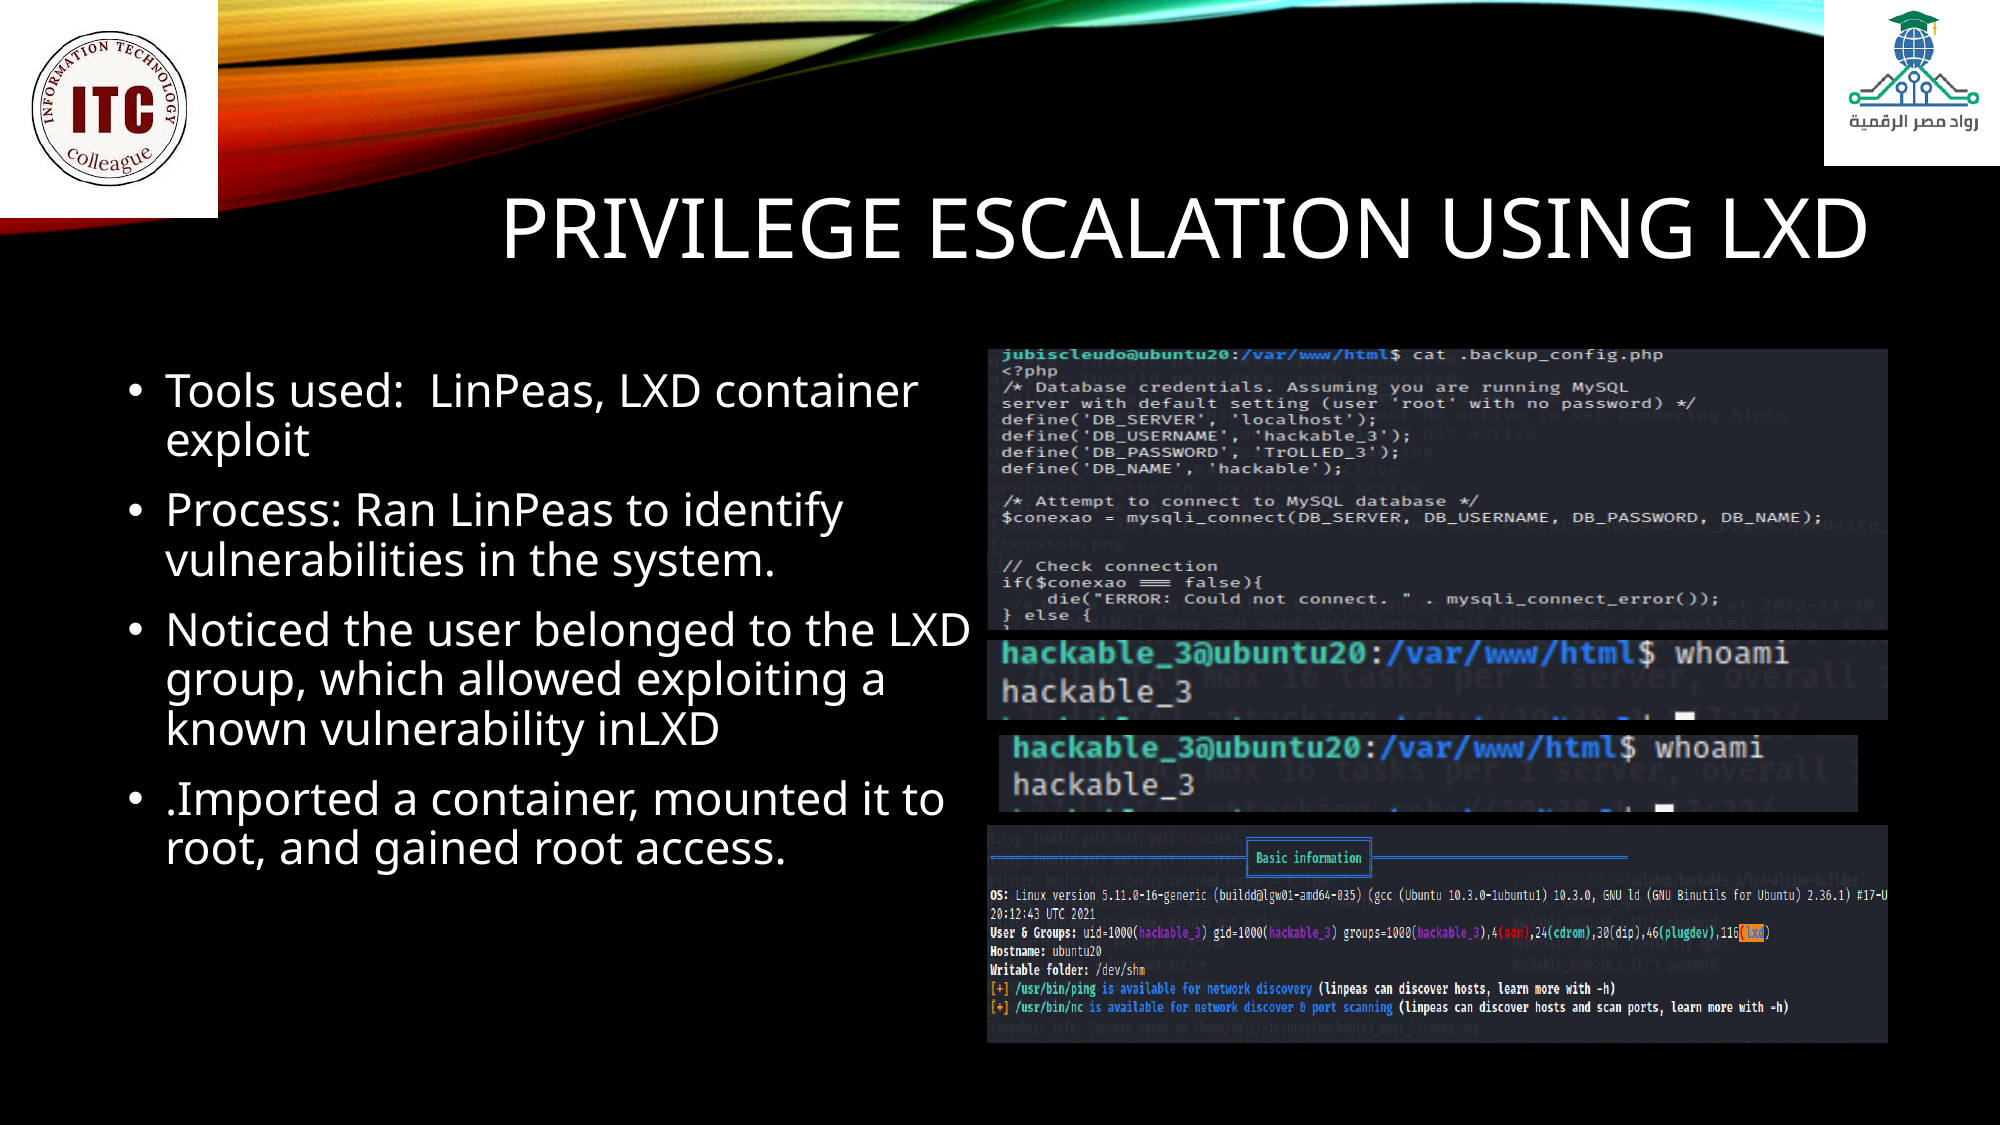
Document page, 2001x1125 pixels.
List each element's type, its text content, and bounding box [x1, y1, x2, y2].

picture [987, 824, 1888, 1043]
title Privilege Escalation Using LXD [474, 125, 1888, 338]
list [999, 735, 1858, 812]
picture [987, 349, 1888, 631]
picture [0, 0, 2000, 237]
picture [987, 640, 1888, 720]
list Tools used: LinPeas, LXD container exploit Process: Ran LinPeas to identify vulnerabilities in the system. Noticed the user belonged to the LXD group, which allowed exploiting a known vulnerability inLXD .Imported a container, mounted it to root, and gained root access. [112, 360, 988, 1021]
